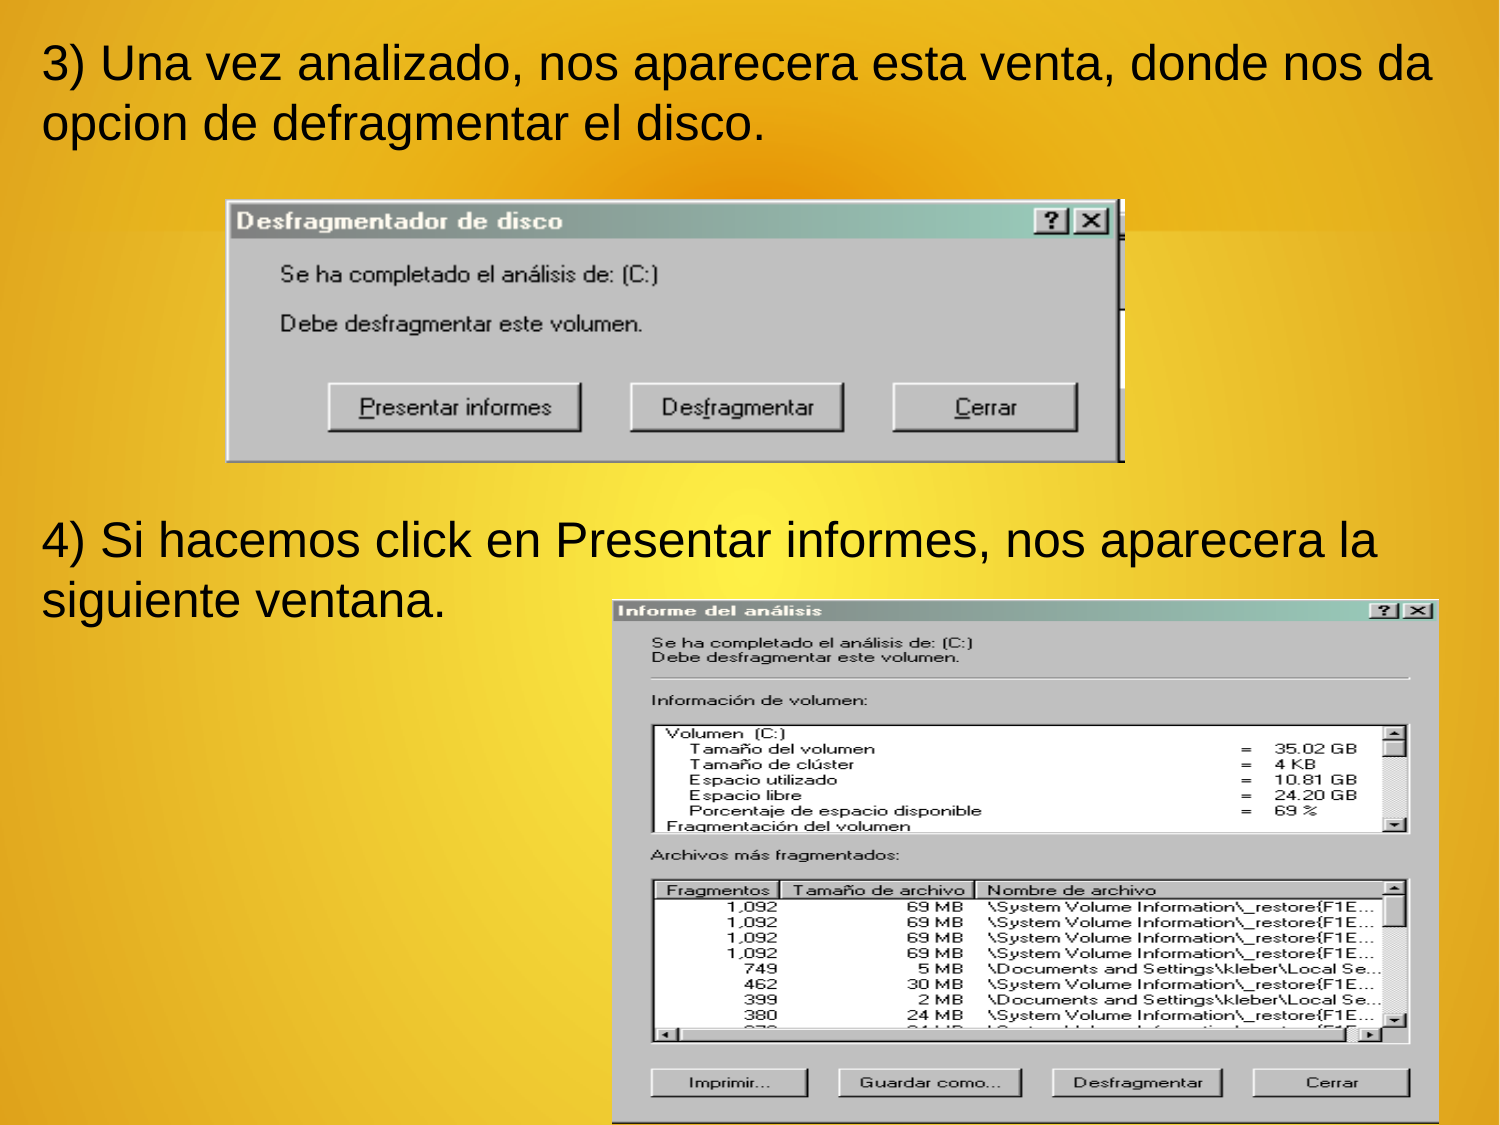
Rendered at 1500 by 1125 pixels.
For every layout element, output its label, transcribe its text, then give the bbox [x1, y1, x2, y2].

text_box 4) Si hacemos click en Presentar informes, nos aparecera la siguiente ventana. [26, 500, 1450, 635]
text_box 3) Una vez analizado, nos aparecera esta venta, donde nos da opcion de defragmentar el disco. [26, 23, 1450, 159]
picture [0, 0, 1500, 1125]
